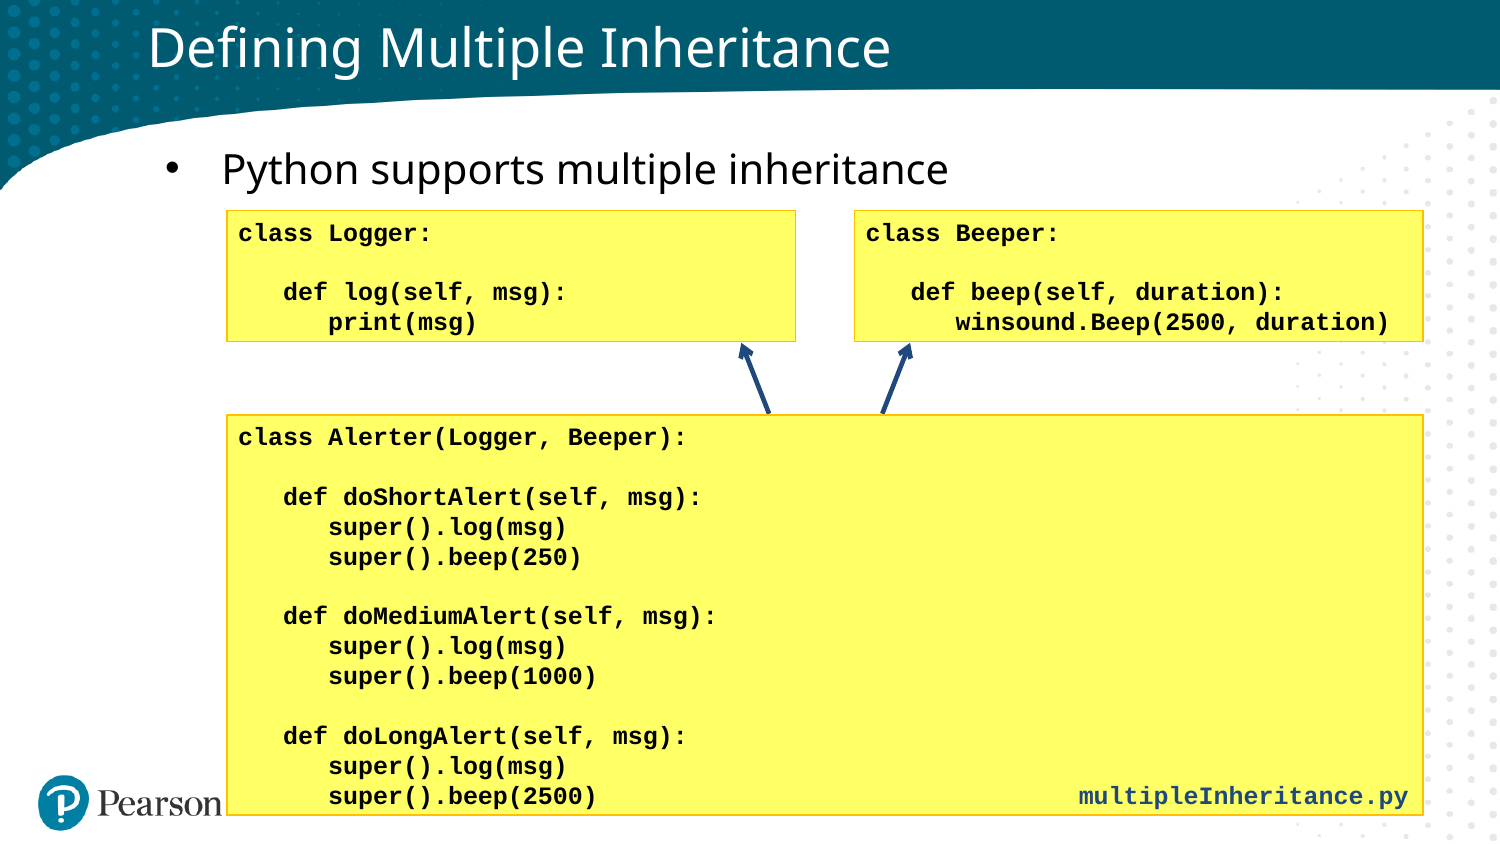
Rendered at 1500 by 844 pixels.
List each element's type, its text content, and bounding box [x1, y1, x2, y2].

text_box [882, 342, 911, 414]
list Python supports multiple inheritance [150, 135, 1467, 785]
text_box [740, 342, 770, 414]
title Defining Multiple Inheritance [132, 6, 1371, 98]
picture [0, 90, 1500, 844]
text_box class Beeper: def beep(self, duration): winsound.Beep(2500, duration) [854, 210, 1424, 342]
text_box class Logger: def log(self, msg): print(msg) [226, 210, 796, 342]
text_box class Alerter(Logger, Beeper): def doShortAlert(self, msg): super().log(msg) super().beep(250) def doMediumAlert(self, msg): super().log(msg) super().beep(1000) def doLongAlert(self, msg): super().log(msg) super().beep(2500) [226, 414, 1424, 816]
text_box multipleInheritance.py [1054, 772, 1424, 817]
